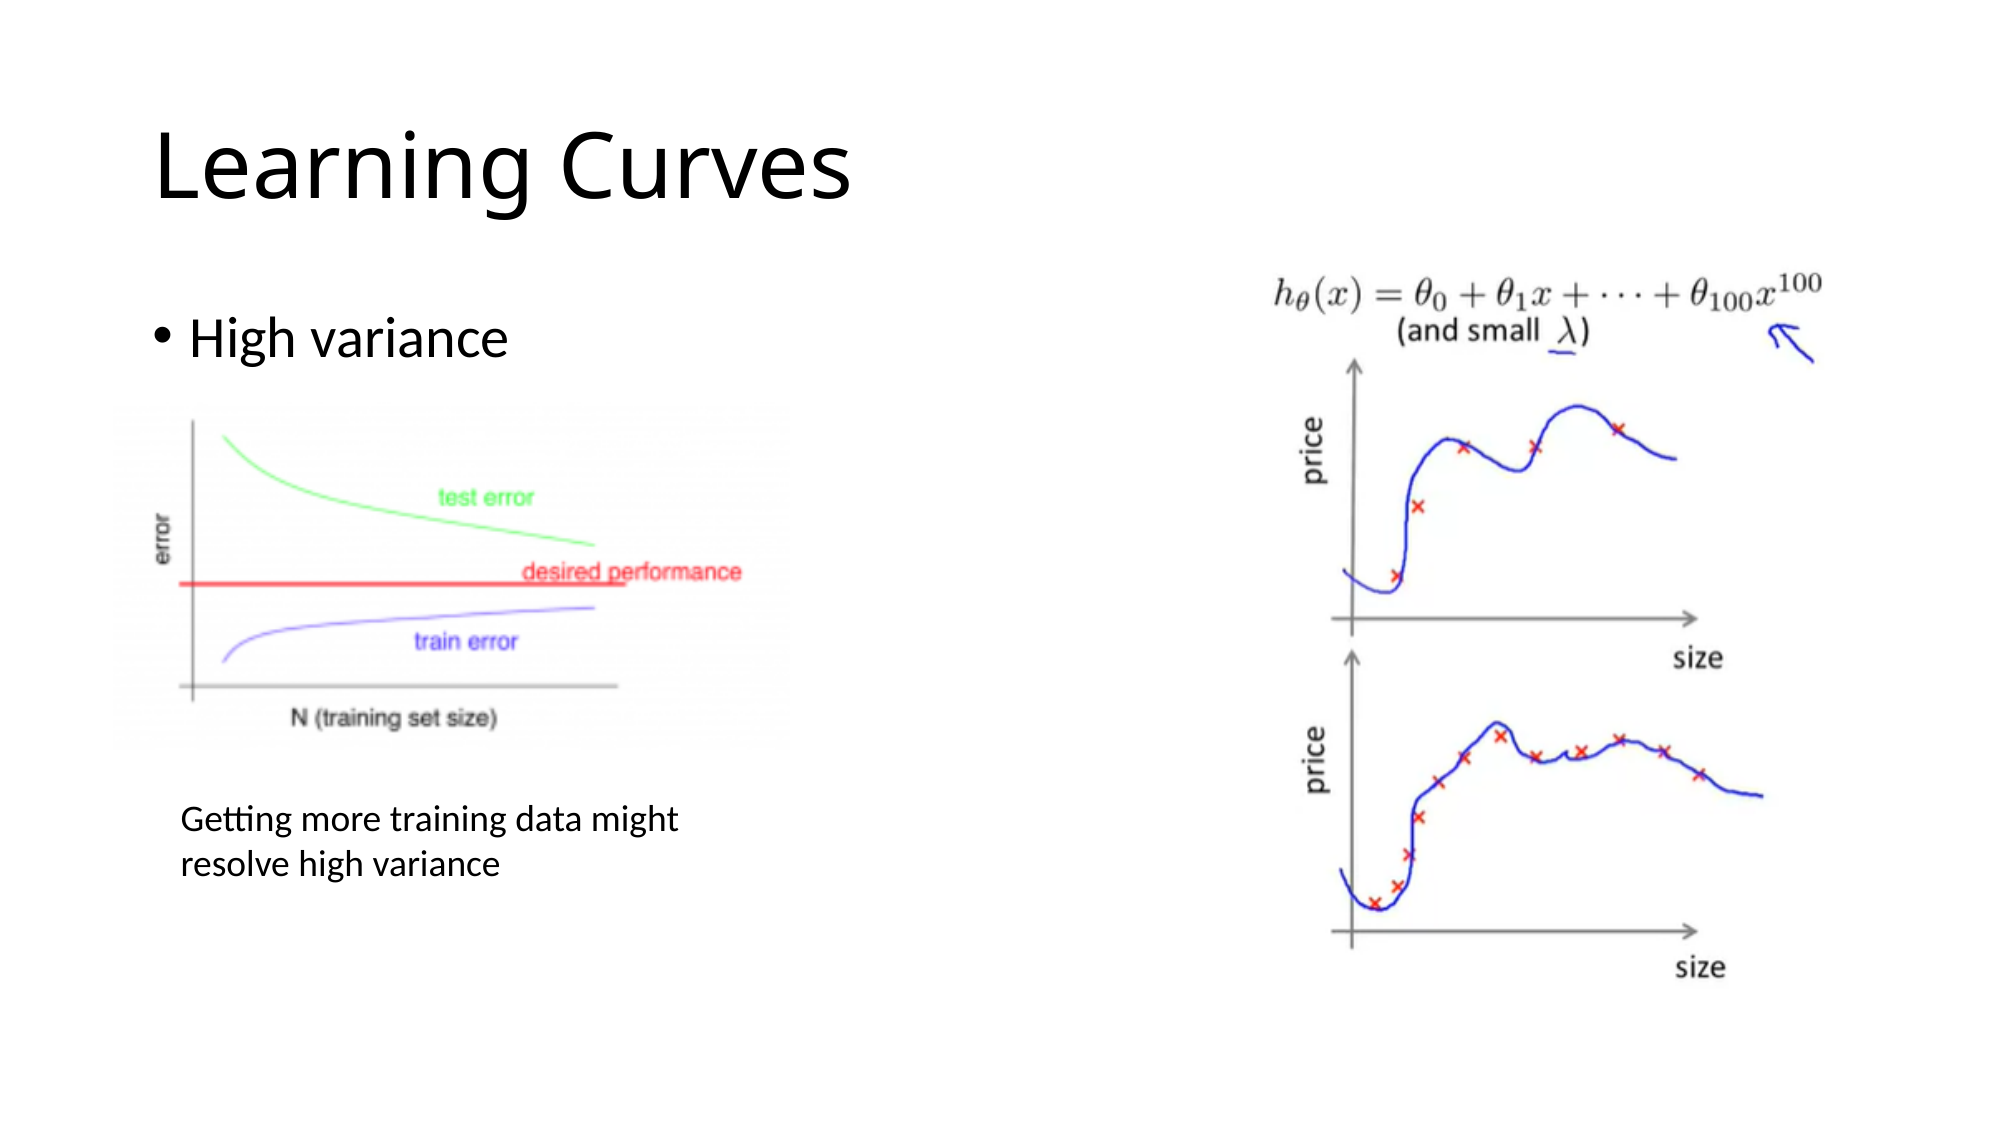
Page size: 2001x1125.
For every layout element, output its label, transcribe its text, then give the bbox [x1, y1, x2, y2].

picture [113, 402, 791, 773]
list High variance [137, 299, 1863, 1014]
picture [1258, 255, 1825, 989]
text_box Getting more training data might resolve high variance [165, 786, 790, 892]
title Learning Curves [137, 59, 1863, 278]
